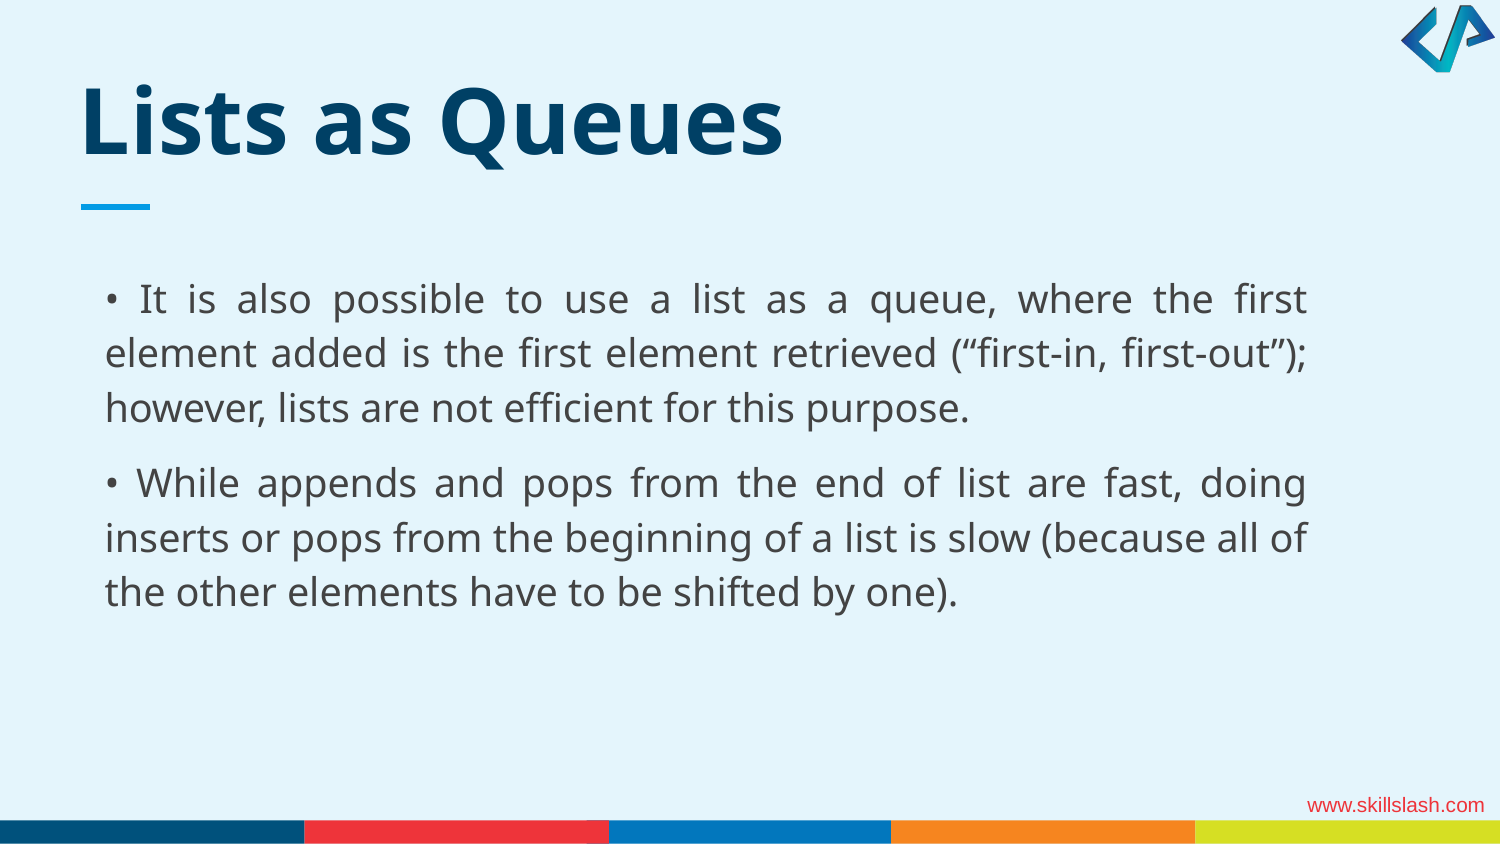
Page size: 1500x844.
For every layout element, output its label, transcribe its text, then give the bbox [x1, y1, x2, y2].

list • It is also possible to use a list as a queue, where the first element added is the first element retrieved (“first-in, first-out”); however, lists are not efficient for this purpose. • While appends and pops from the end of list are fast, doing inserts or pops from the beginning of a list is slow (because all of the other elements have to be shifted by one). [79, 251, 1437, 757]
picture [1397, 0, 1500, 77]
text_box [0, 820, 1500, 844]
title Lists as Queues [63, 85, 1437, 188]
text_box www.skillslash.com [1018, 776, 1500, 819]
